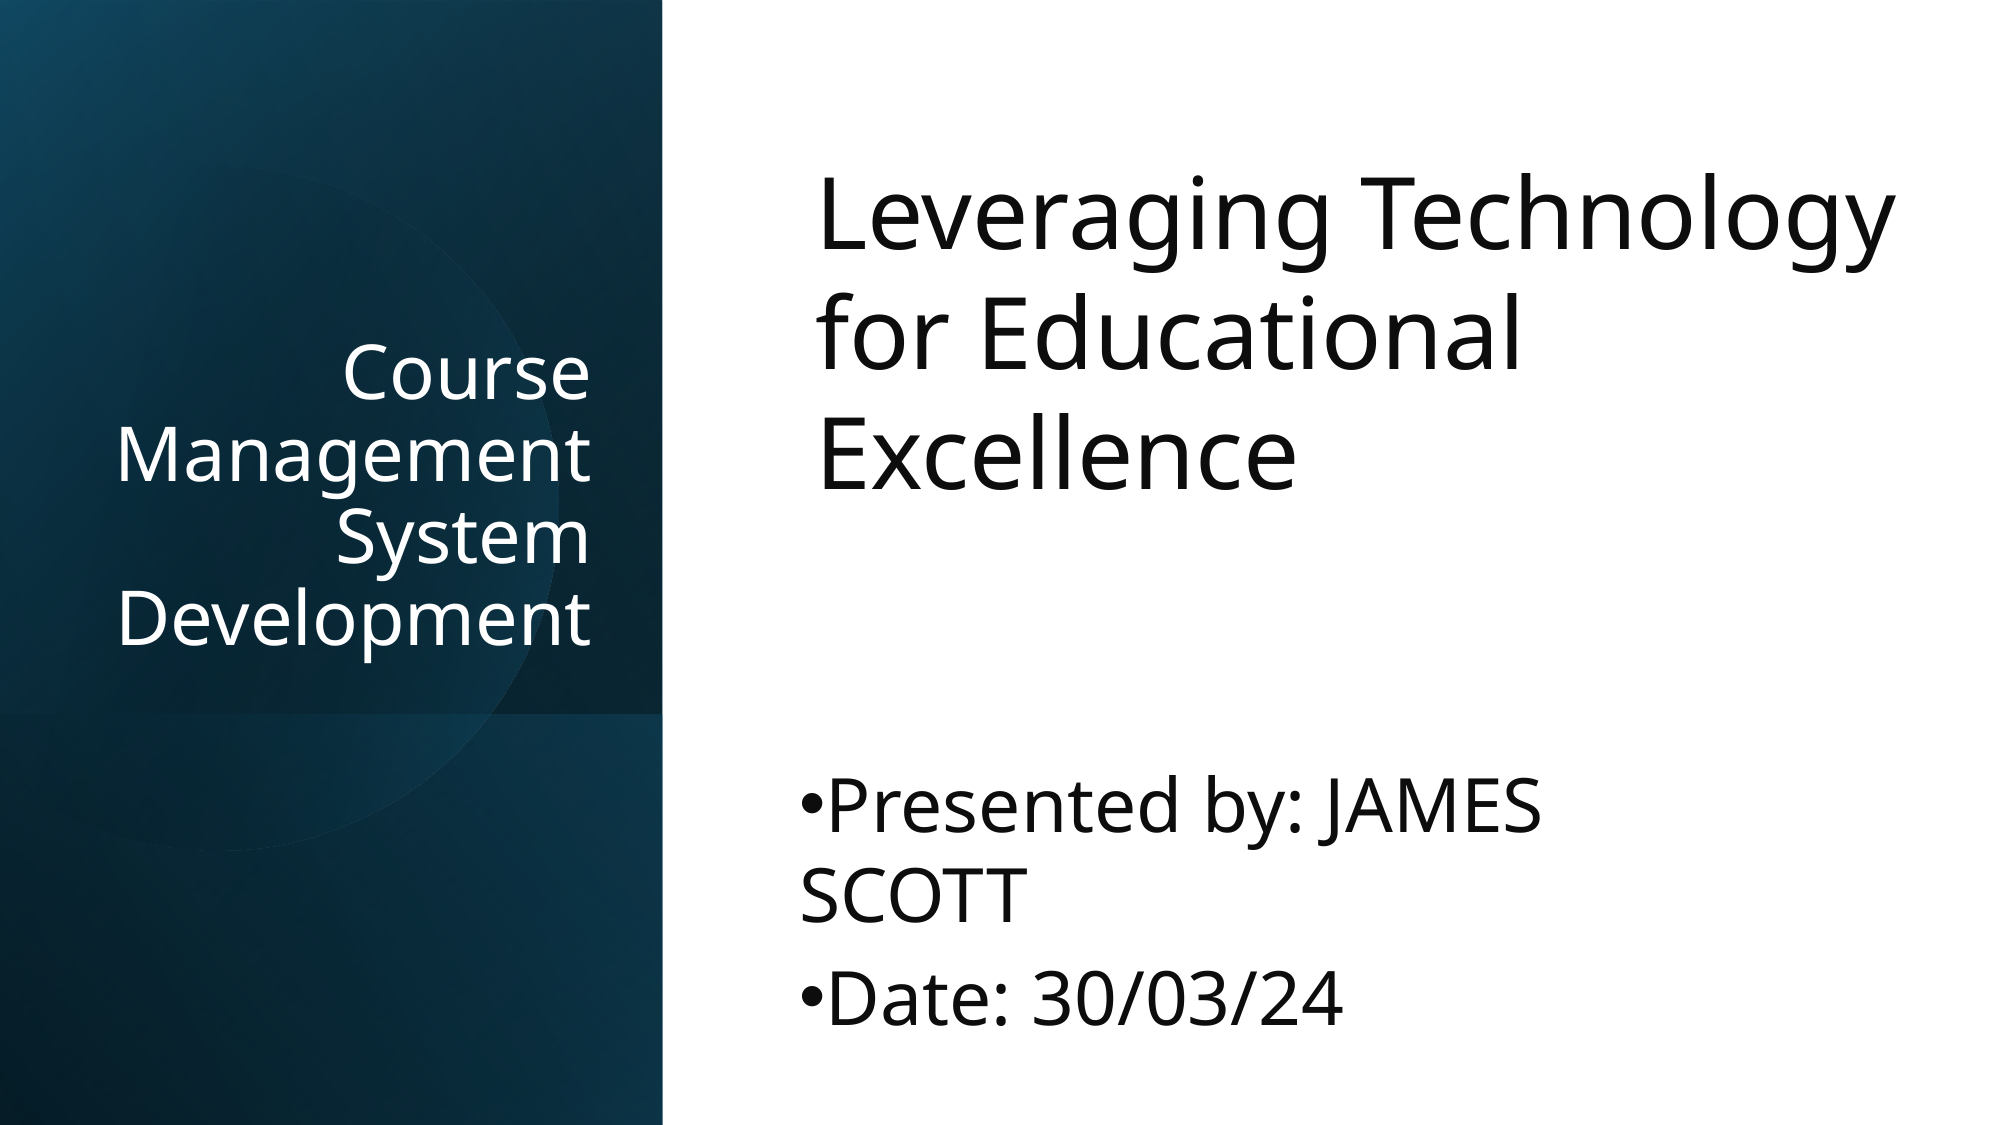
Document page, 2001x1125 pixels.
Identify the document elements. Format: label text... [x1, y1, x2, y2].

text_box [0, 0, 664, 1125]
title Course Management System Development [96, 276, 608, 670]
text_box [664, 0, 2000, 1125]
text_box Leveraging Technology for Educational Excellence [800, 142, 1942, 534]
text_box Presented by: JAMES SCOTT Date: 30/03/24 [784, 750, 1723, 920]
